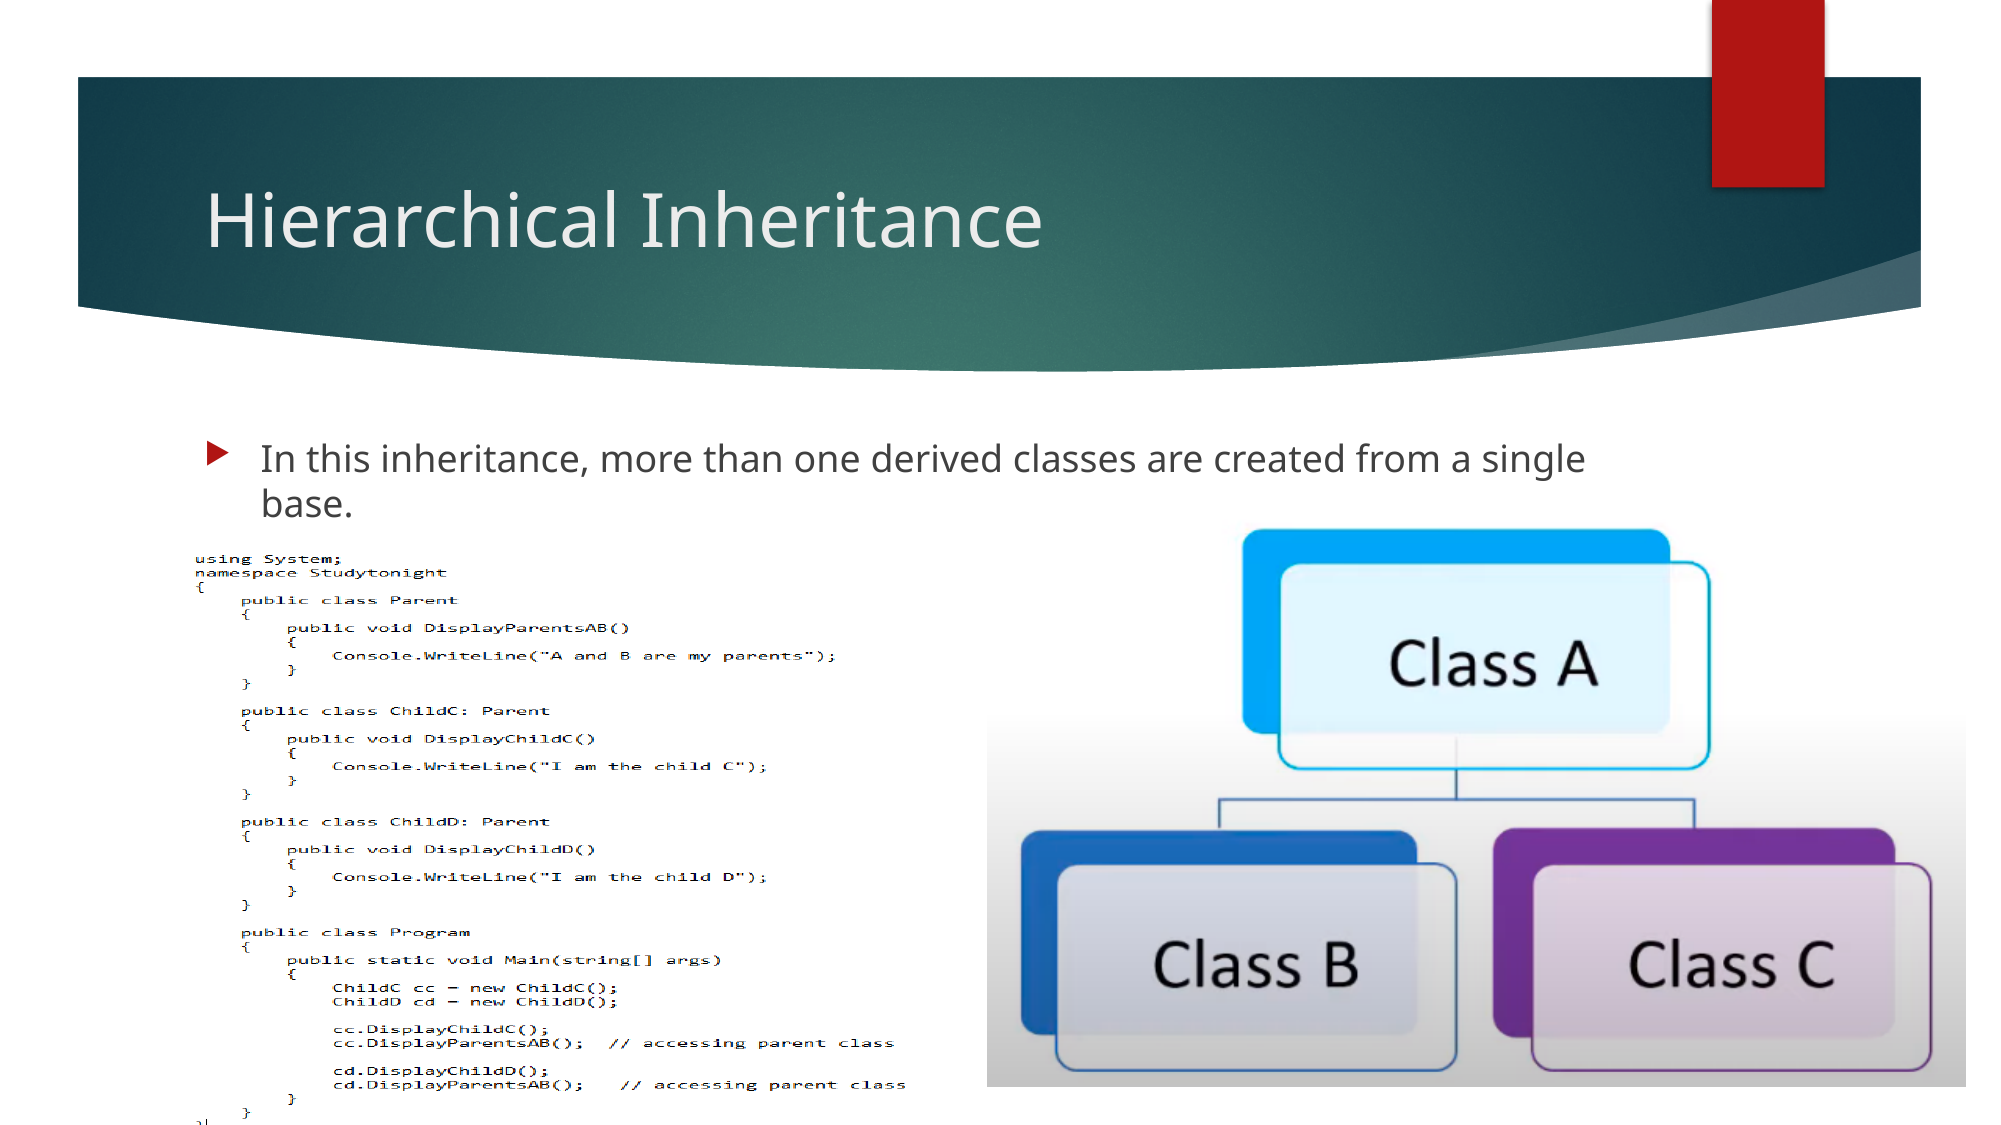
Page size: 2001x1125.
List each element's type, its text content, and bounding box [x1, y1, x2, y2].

title Hierarchical Inheritance [189, 159, 1638, 276]
picture [189, 550, 923, 1125]
picture [987, 511, 1967, 1087]
list In this inheritance, more than one derived classes are created from a single base. [189, 427, 1638, 988]
